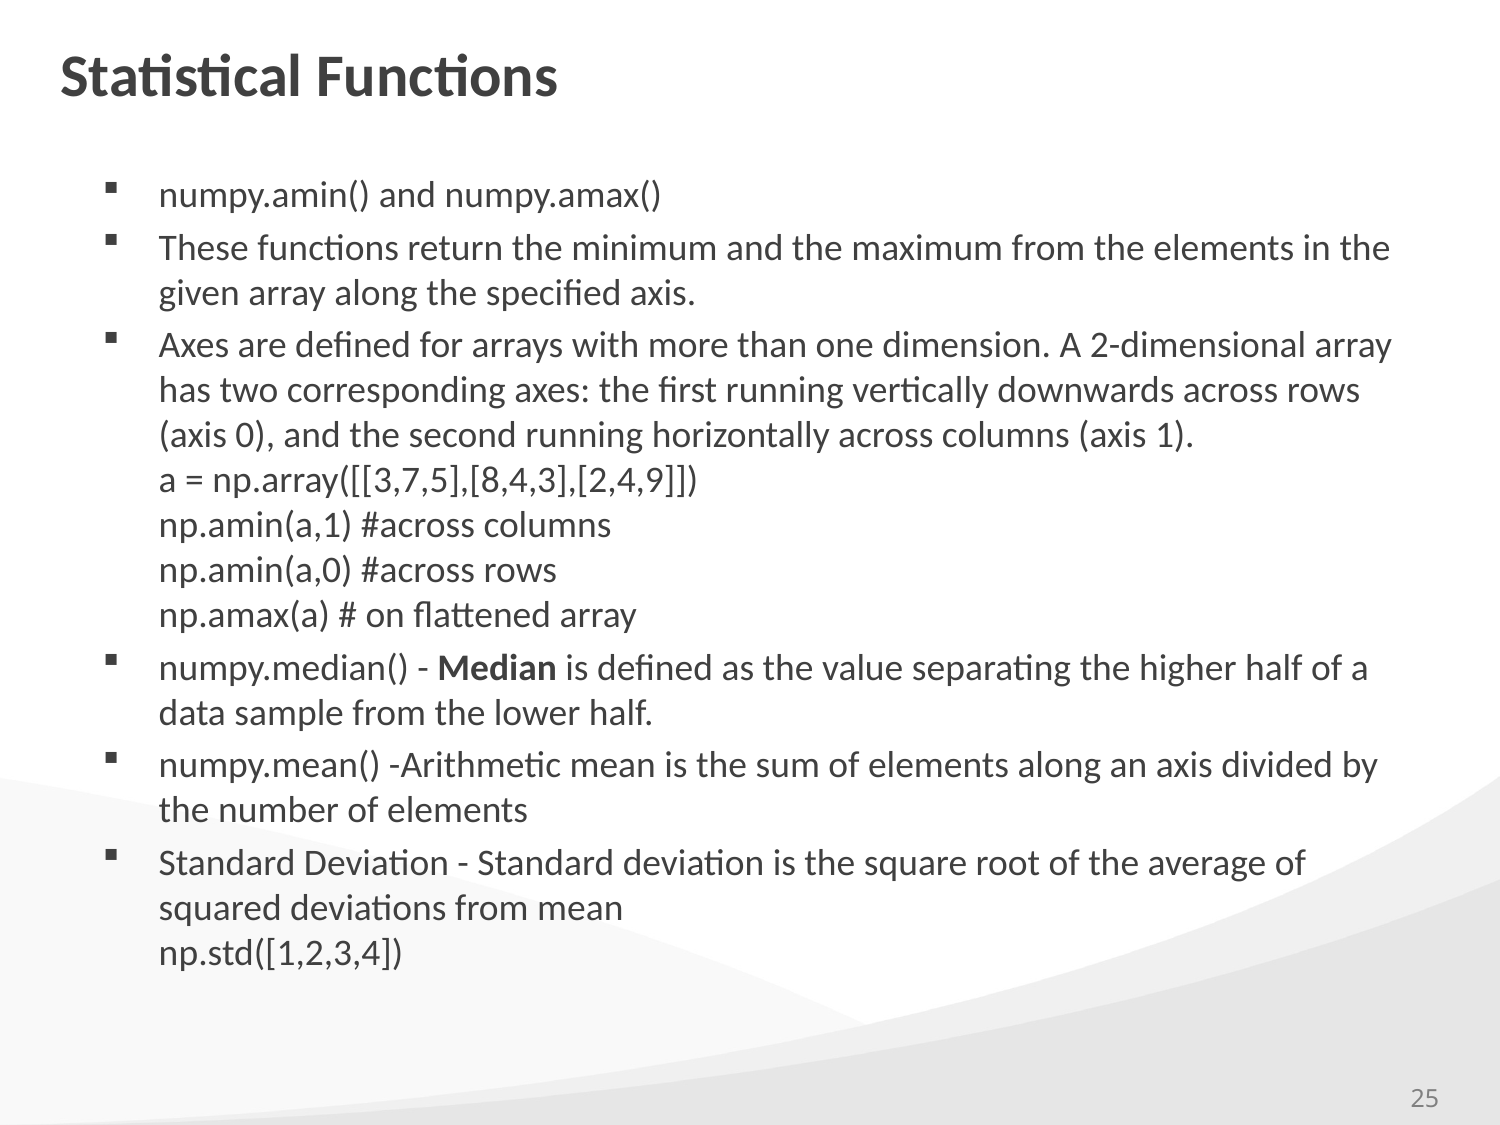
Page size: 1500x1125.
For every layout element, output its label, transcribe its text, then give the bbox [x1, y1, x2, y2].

title Statistical Functions [45, 24, 1450, 120]
picture [0, 0, 1500, 1125]
list numpy.amin() and numpy.amax() These functions return the minimum and the maximum from the elements in the given array along the specified axis. Axes are defined for arrays with more than one dimension. A 2-dimensional array has two corresponding axes: the first running vertically downwards across rows (axis 0), and the second running horizontally across columns (axis 1). a = np.array([[3,7,5],[8,4,3],[2,4,9]]) np.amin(a,1) #across columns np.amin(a,0) #across rows np.amax(a) # on flattened array numpy.median() - Median is defined as the value separating the higher half of a data sample from the lower half. numpy.mean() -Arithmetic mean is the sum of elements along an axis divided by the number of elements Standard Deviation - Standard deviation is the square root of the average of squared deviations from mean np.std([1,2,3,4]) [87, 162, 1438, 863]
